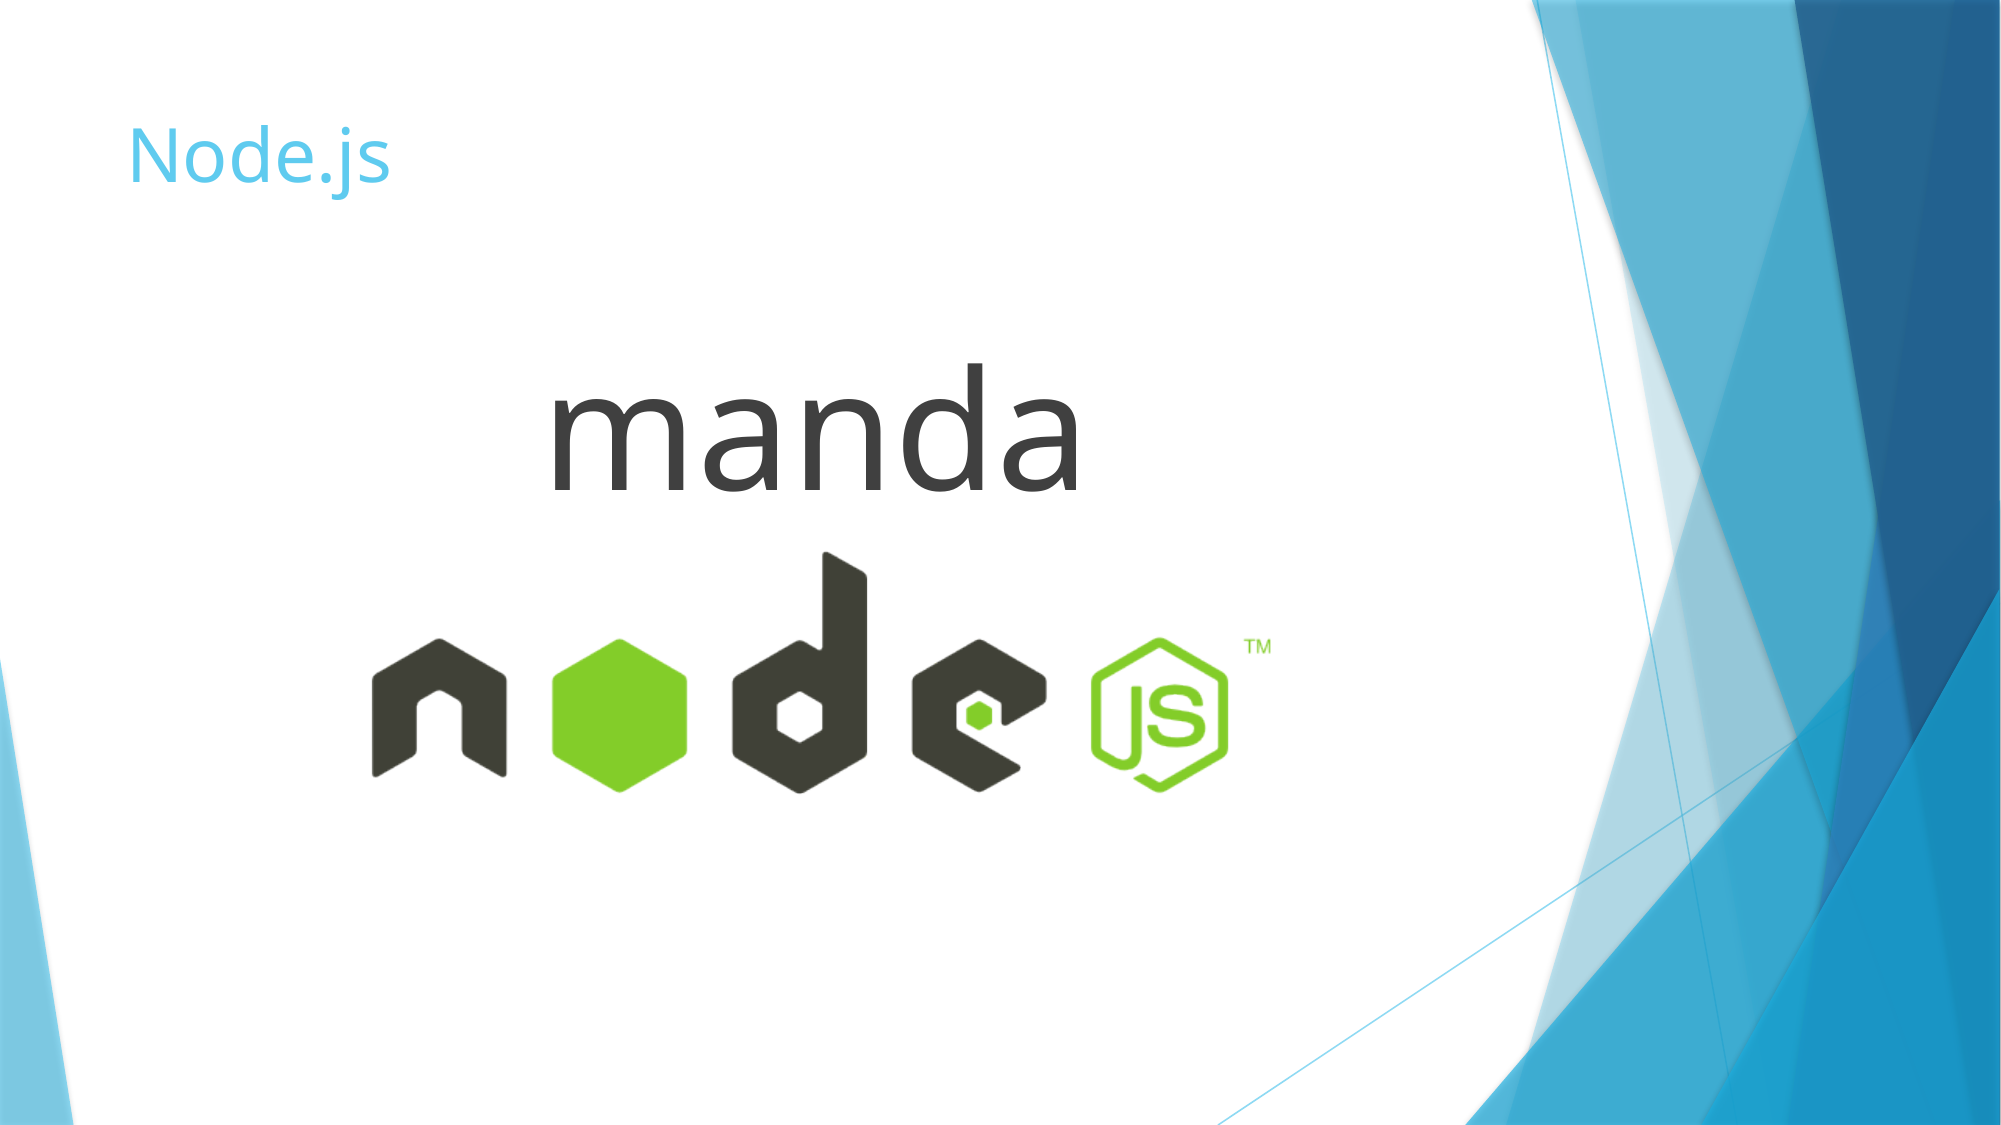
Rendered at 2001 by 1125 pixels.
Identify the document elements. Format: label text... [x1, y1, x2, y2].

text_box manda [237, 316, 1395, 532]
title Node.js [111, 99, 1522, 317]
picture [346, 437, 1286, 908]
